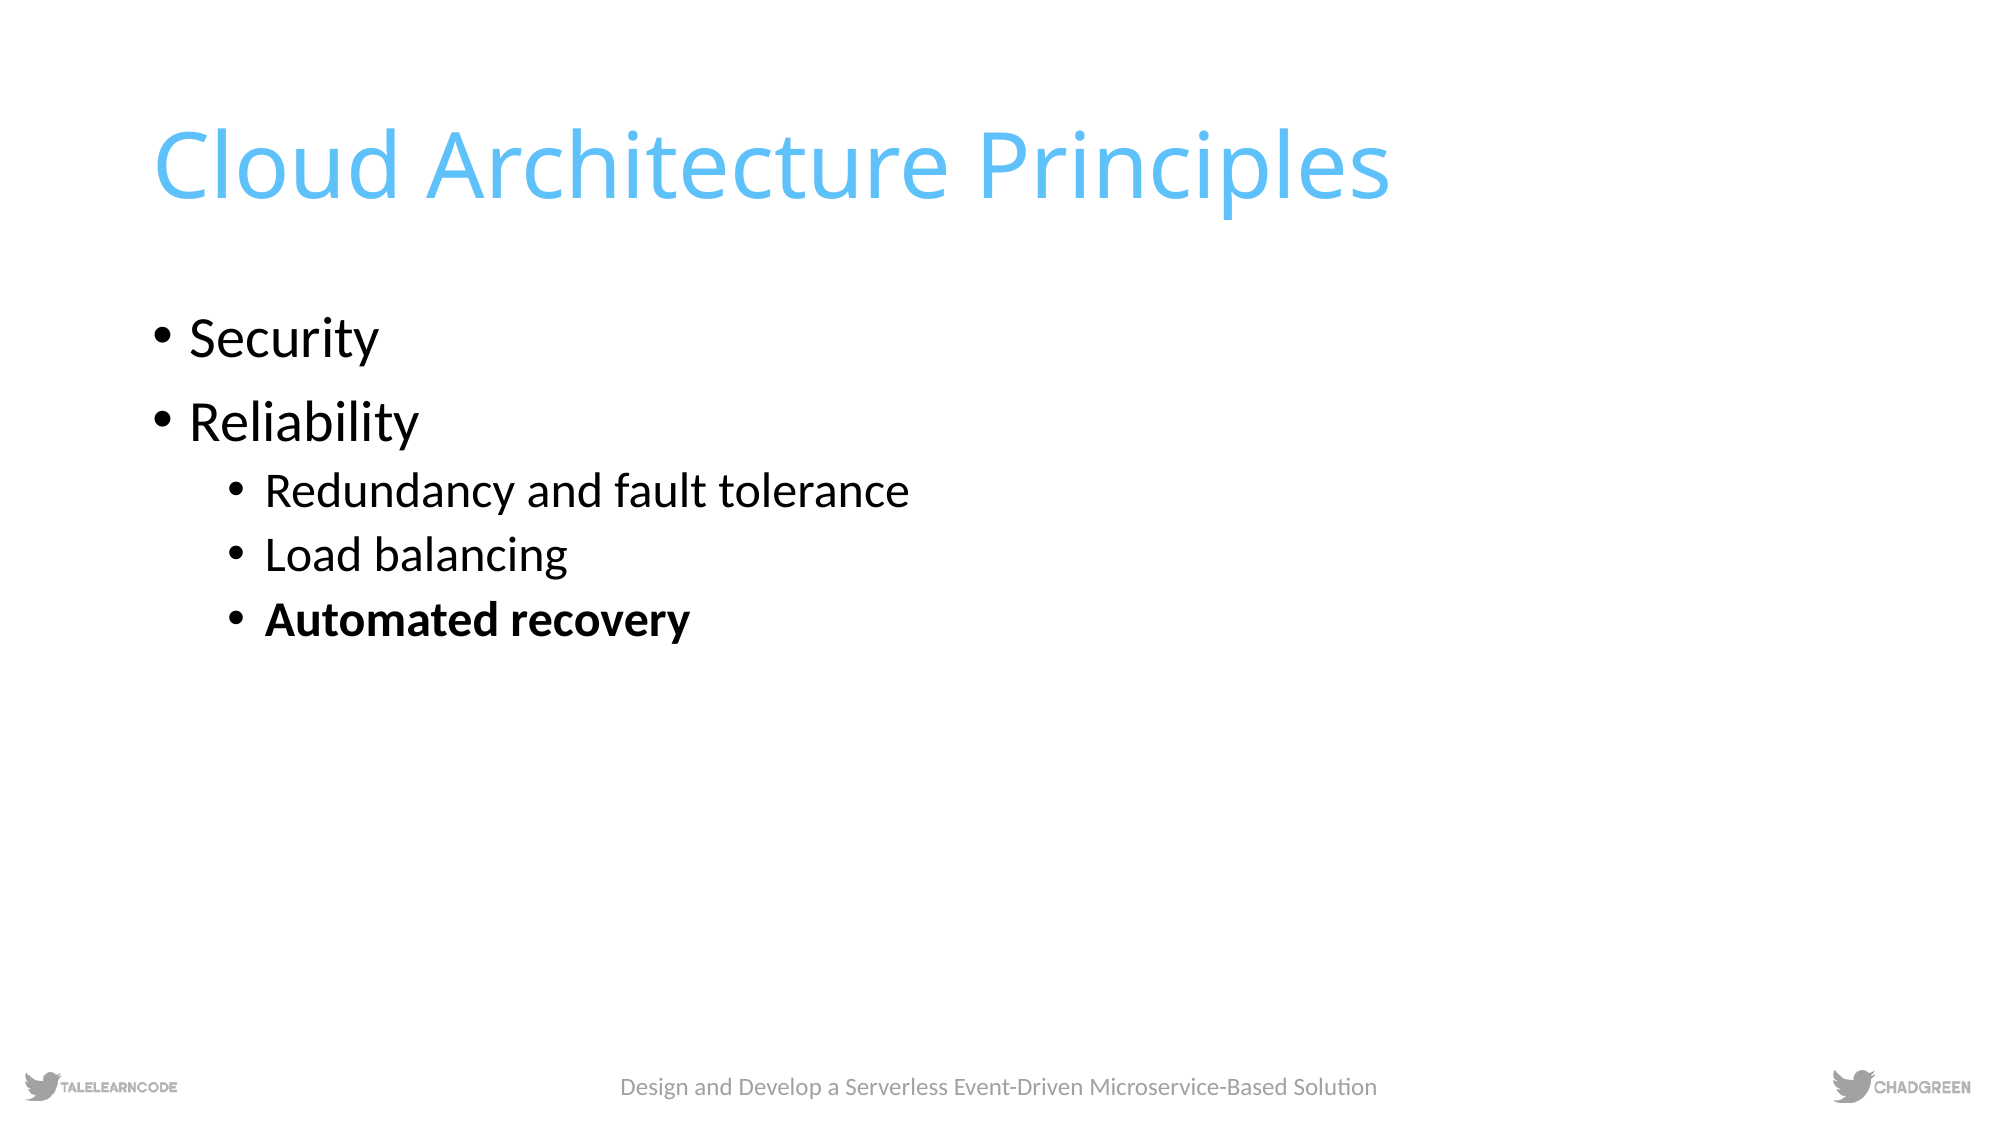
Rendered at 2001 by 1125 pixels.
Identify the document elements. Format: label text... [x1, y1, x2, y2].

list Security Reliability Redundancy and fault tolerance Load balancing Automated recovery [137, 299, 1863, 1014]
title Cloud Architecture Principles [137, 59, 1863, 278]
